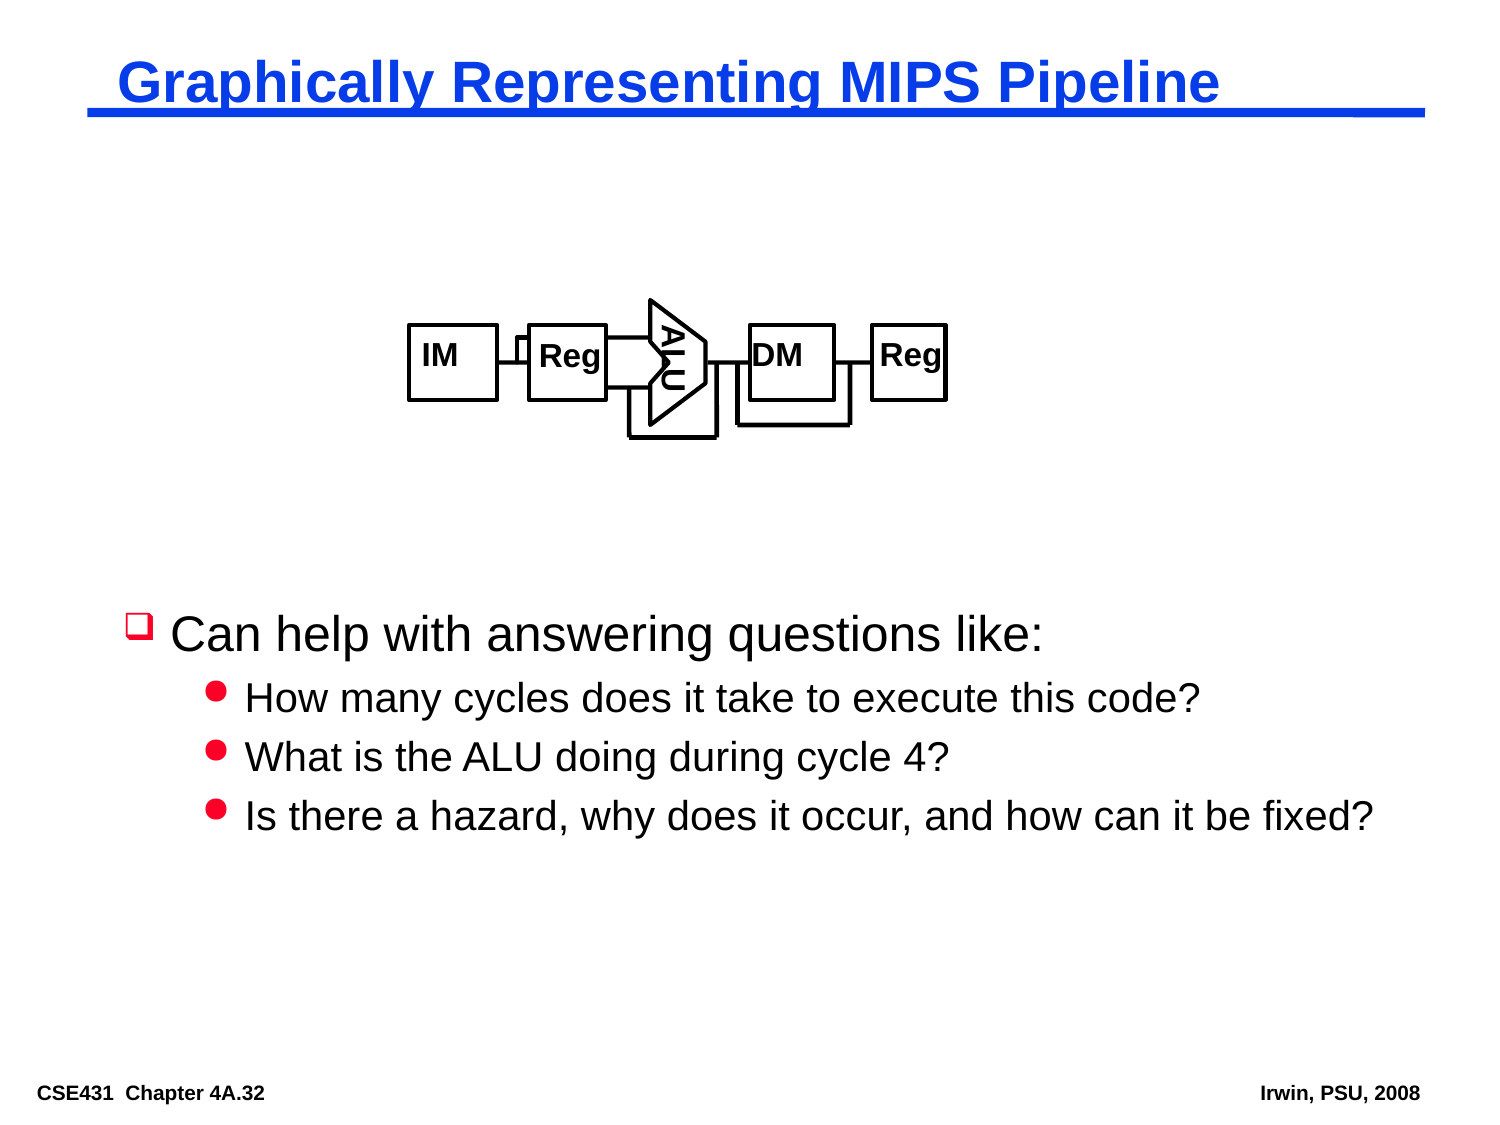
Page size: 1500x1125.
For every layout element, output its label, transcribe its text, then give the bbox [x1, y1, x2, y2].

list Can help with answering questions like: How many cycles does it take to execute this code? What is the ALU doing during cycle 4? Is there a hazard, why does it occur, and how can it be fixed? [111, 186, 1401, 855]
title Graphically Representing MIPS Pipeline [106, 49, 1279, 120]
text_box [406, 299, 958, 438]
